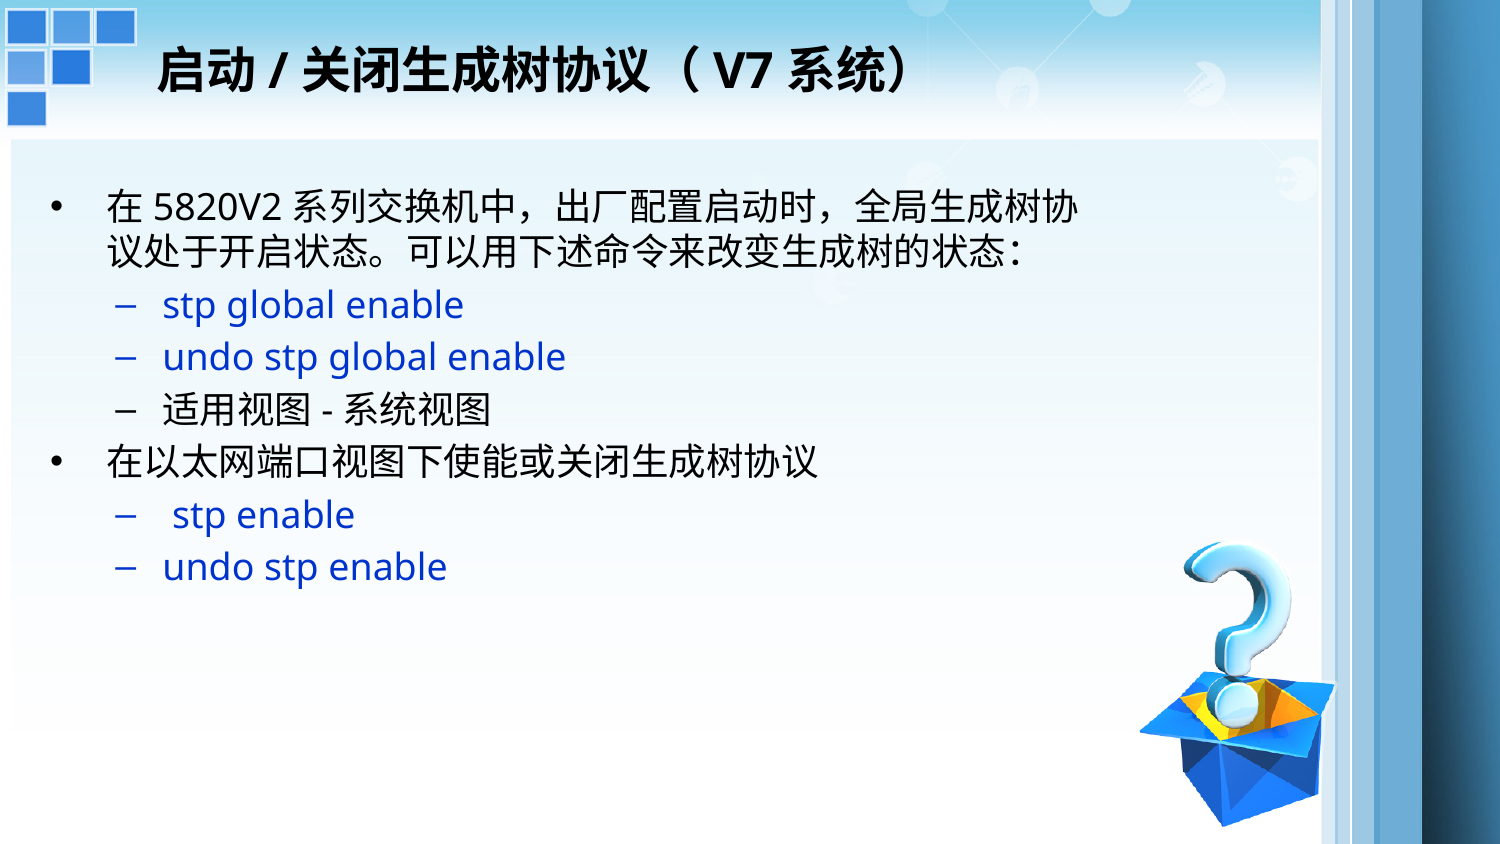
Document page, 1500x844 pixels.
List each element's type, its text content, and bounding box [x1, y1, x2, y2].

list 在5820V2系列交换机中，出厂配置启动时，全局生成树协议处于开启状态。可以用下述命令来改变生成树的状态： stp global enable undo stp global enable 适用视图-系统视图 在以太网端口视图下使能或关闭生成树协议 stp enable undo stp enable [35, 175, 1125, 803]
text_box 启动/关闭生成树协议（V7系统） [141, 31, 1164, 106]
picture [0, 0, 1500, 844]
